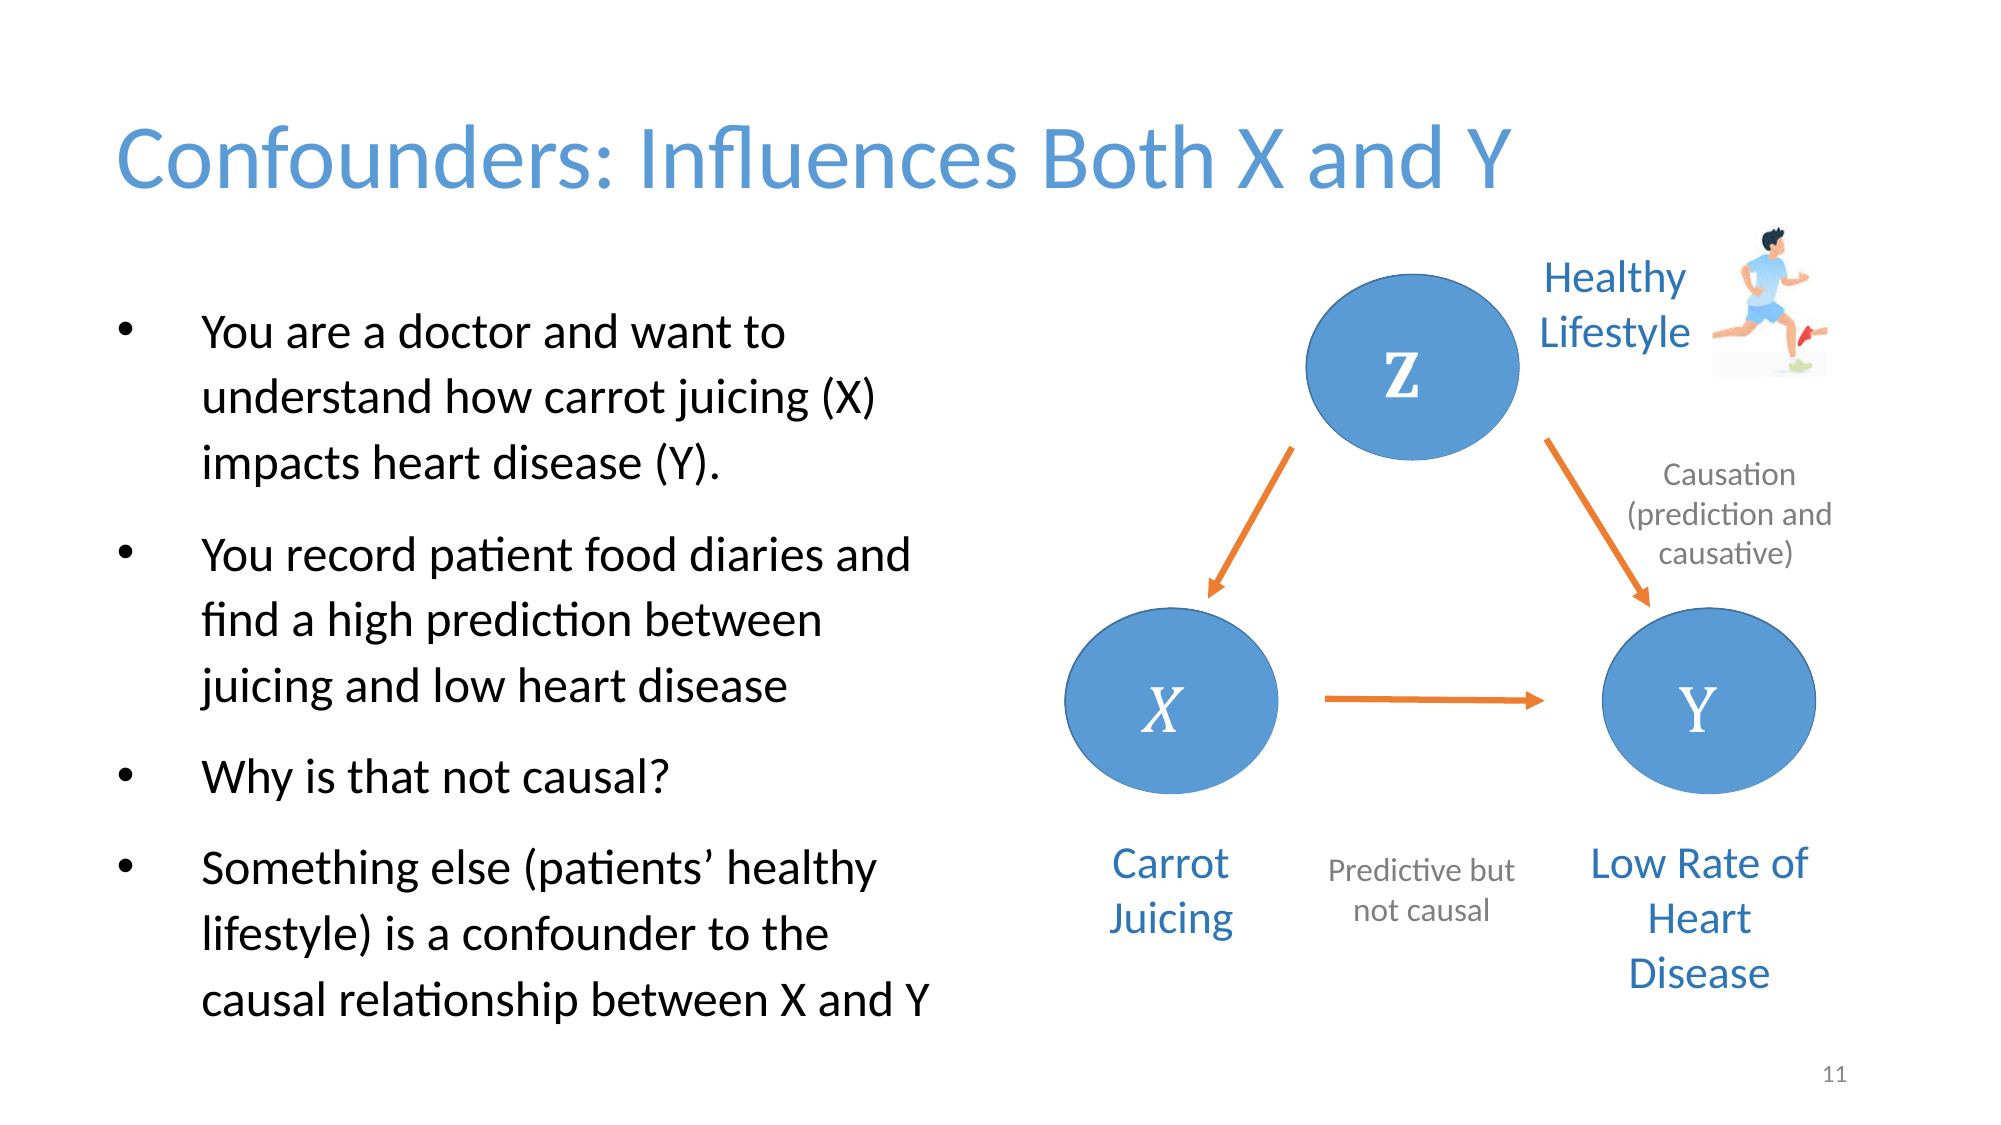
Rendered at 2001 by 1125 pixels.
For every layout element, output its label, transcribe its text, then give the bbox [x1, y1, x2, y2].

text_box Predictive but not causal [1289, 840, 1555, 936]
text_box You are a doctor and want to understand how carrot juicing (X) impacts heart disease (Y). You record patient food diaries and find a high prediction between juicing and low heart disease Why is that not causal? Something else (patients’ healthy lifestyle) is a confounder to the causal relationship between X and Y [101, 284, 967, 1035]
picture [1712, 206, 1828, 378]
text_box Causation (prediction and causative) [1654, 444, 1863, 579]
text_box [1324, 698, 1545, 702]
text_box Healthy Lifestyle [1473, 239, 1707, 365]
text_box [1546, 438, 1651, 608]
text_box [1601, 607, 1817, 795]
text_box [1064, 607, 1279, 795]
text_box [1305, 273, 1520, 461]
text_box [1207, 447, 1293, 599]
slide_number ‹#› [1412, 1042, 1863, 1103]
text_box Low Rate of Heart Disease [1557, 825, 1842, 1005]
text_box Carrot Juicing [1038, 824, 1304, 950]
text_box Confounders: Influences Both X and Y [101, 66, 1602, 252]
